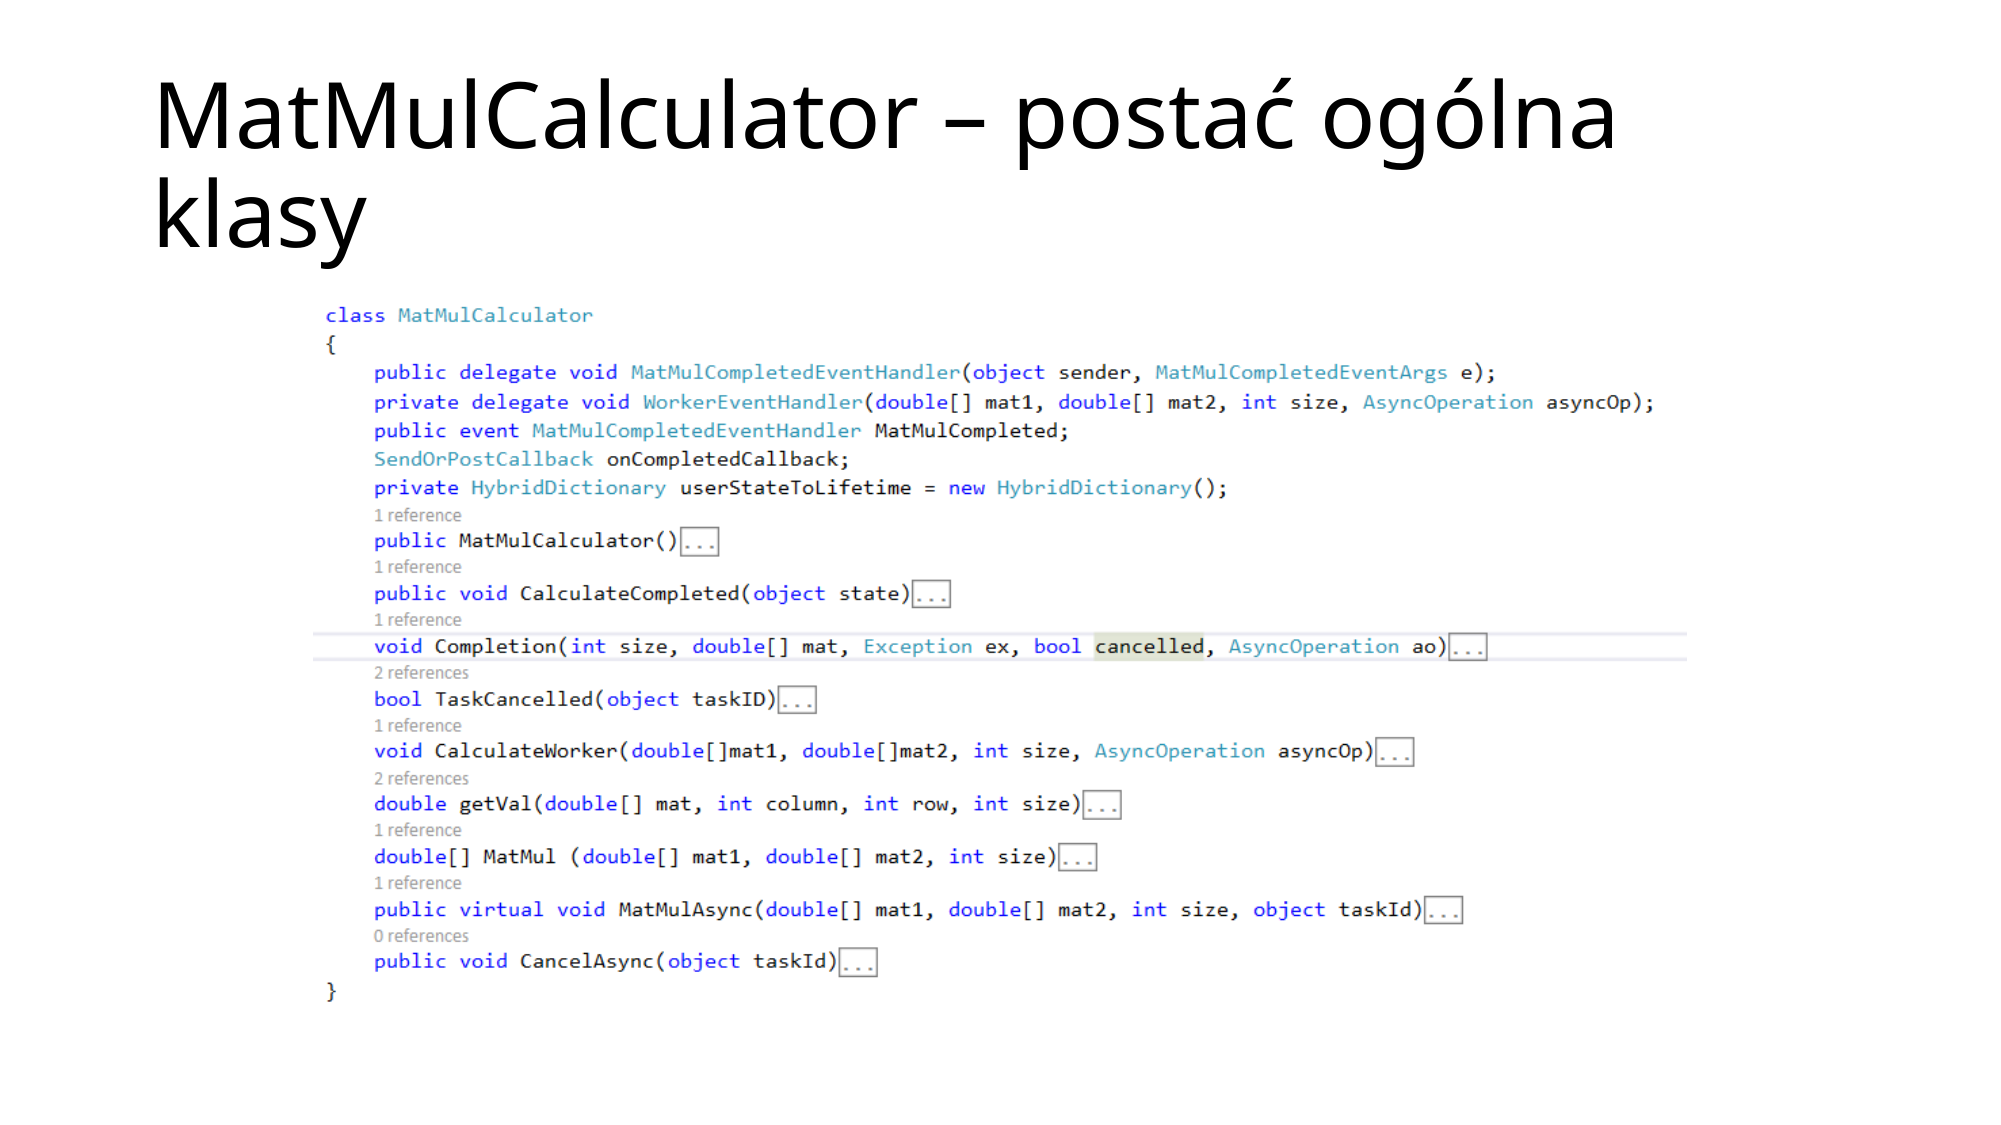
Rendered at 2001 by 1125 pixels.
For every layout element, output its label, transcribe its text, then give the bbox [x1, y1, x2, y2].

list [313, 299, 1687, 1014]
title MatMulCalculator – postać ogólna klasy [137, 59, 1863, 278]
